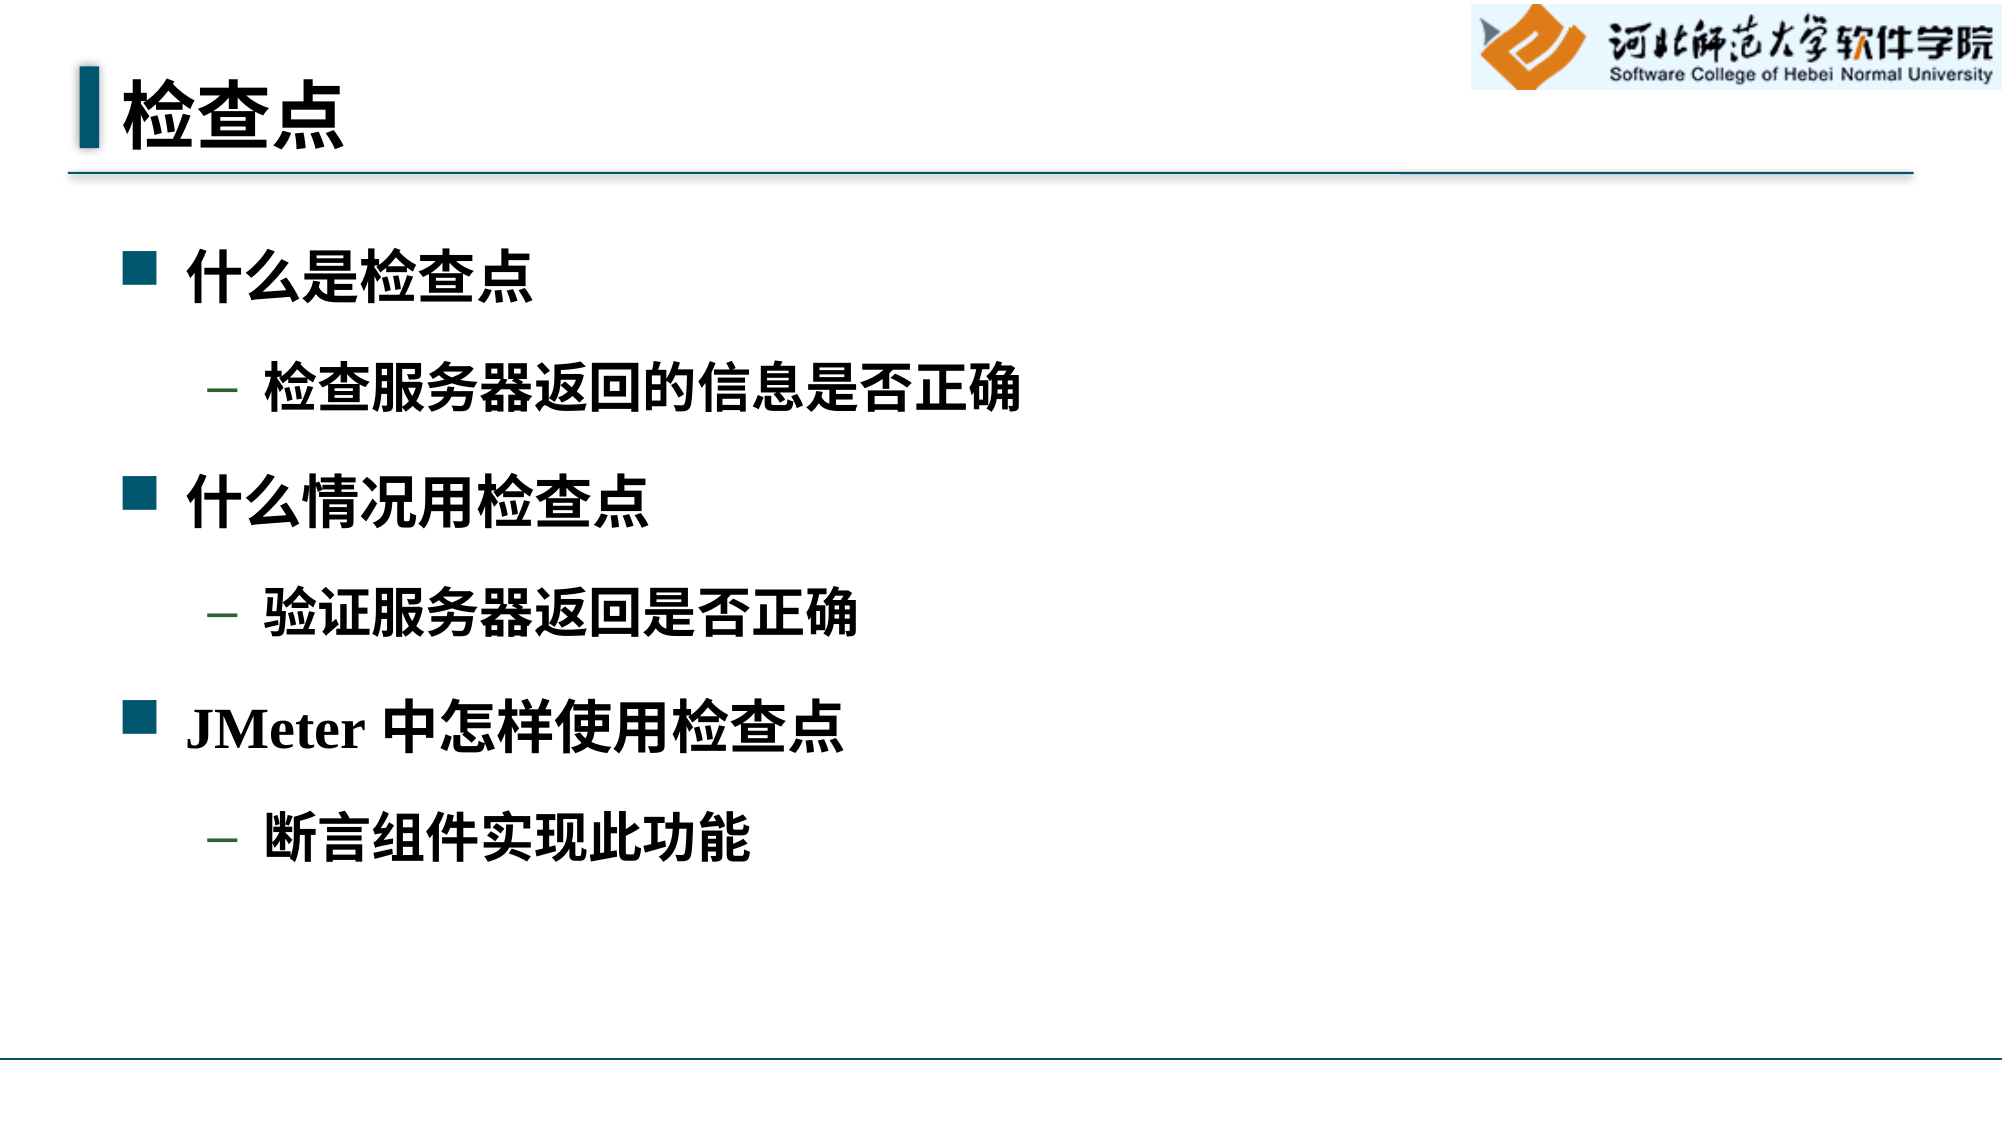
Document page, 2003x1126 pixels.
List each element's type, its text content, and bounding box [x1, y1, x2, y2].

list 什么是检查点 检查服务器返回的信息是否正确 什么情况用检查点 验证服务器返回是否正确 JMeter中怎样使用检查点 断言组件实现此功能 [99, 196, 1903, 1024]
picture [1471, 4, 2002, 90]
title 检查点 [103, 66, 1462, 162]
